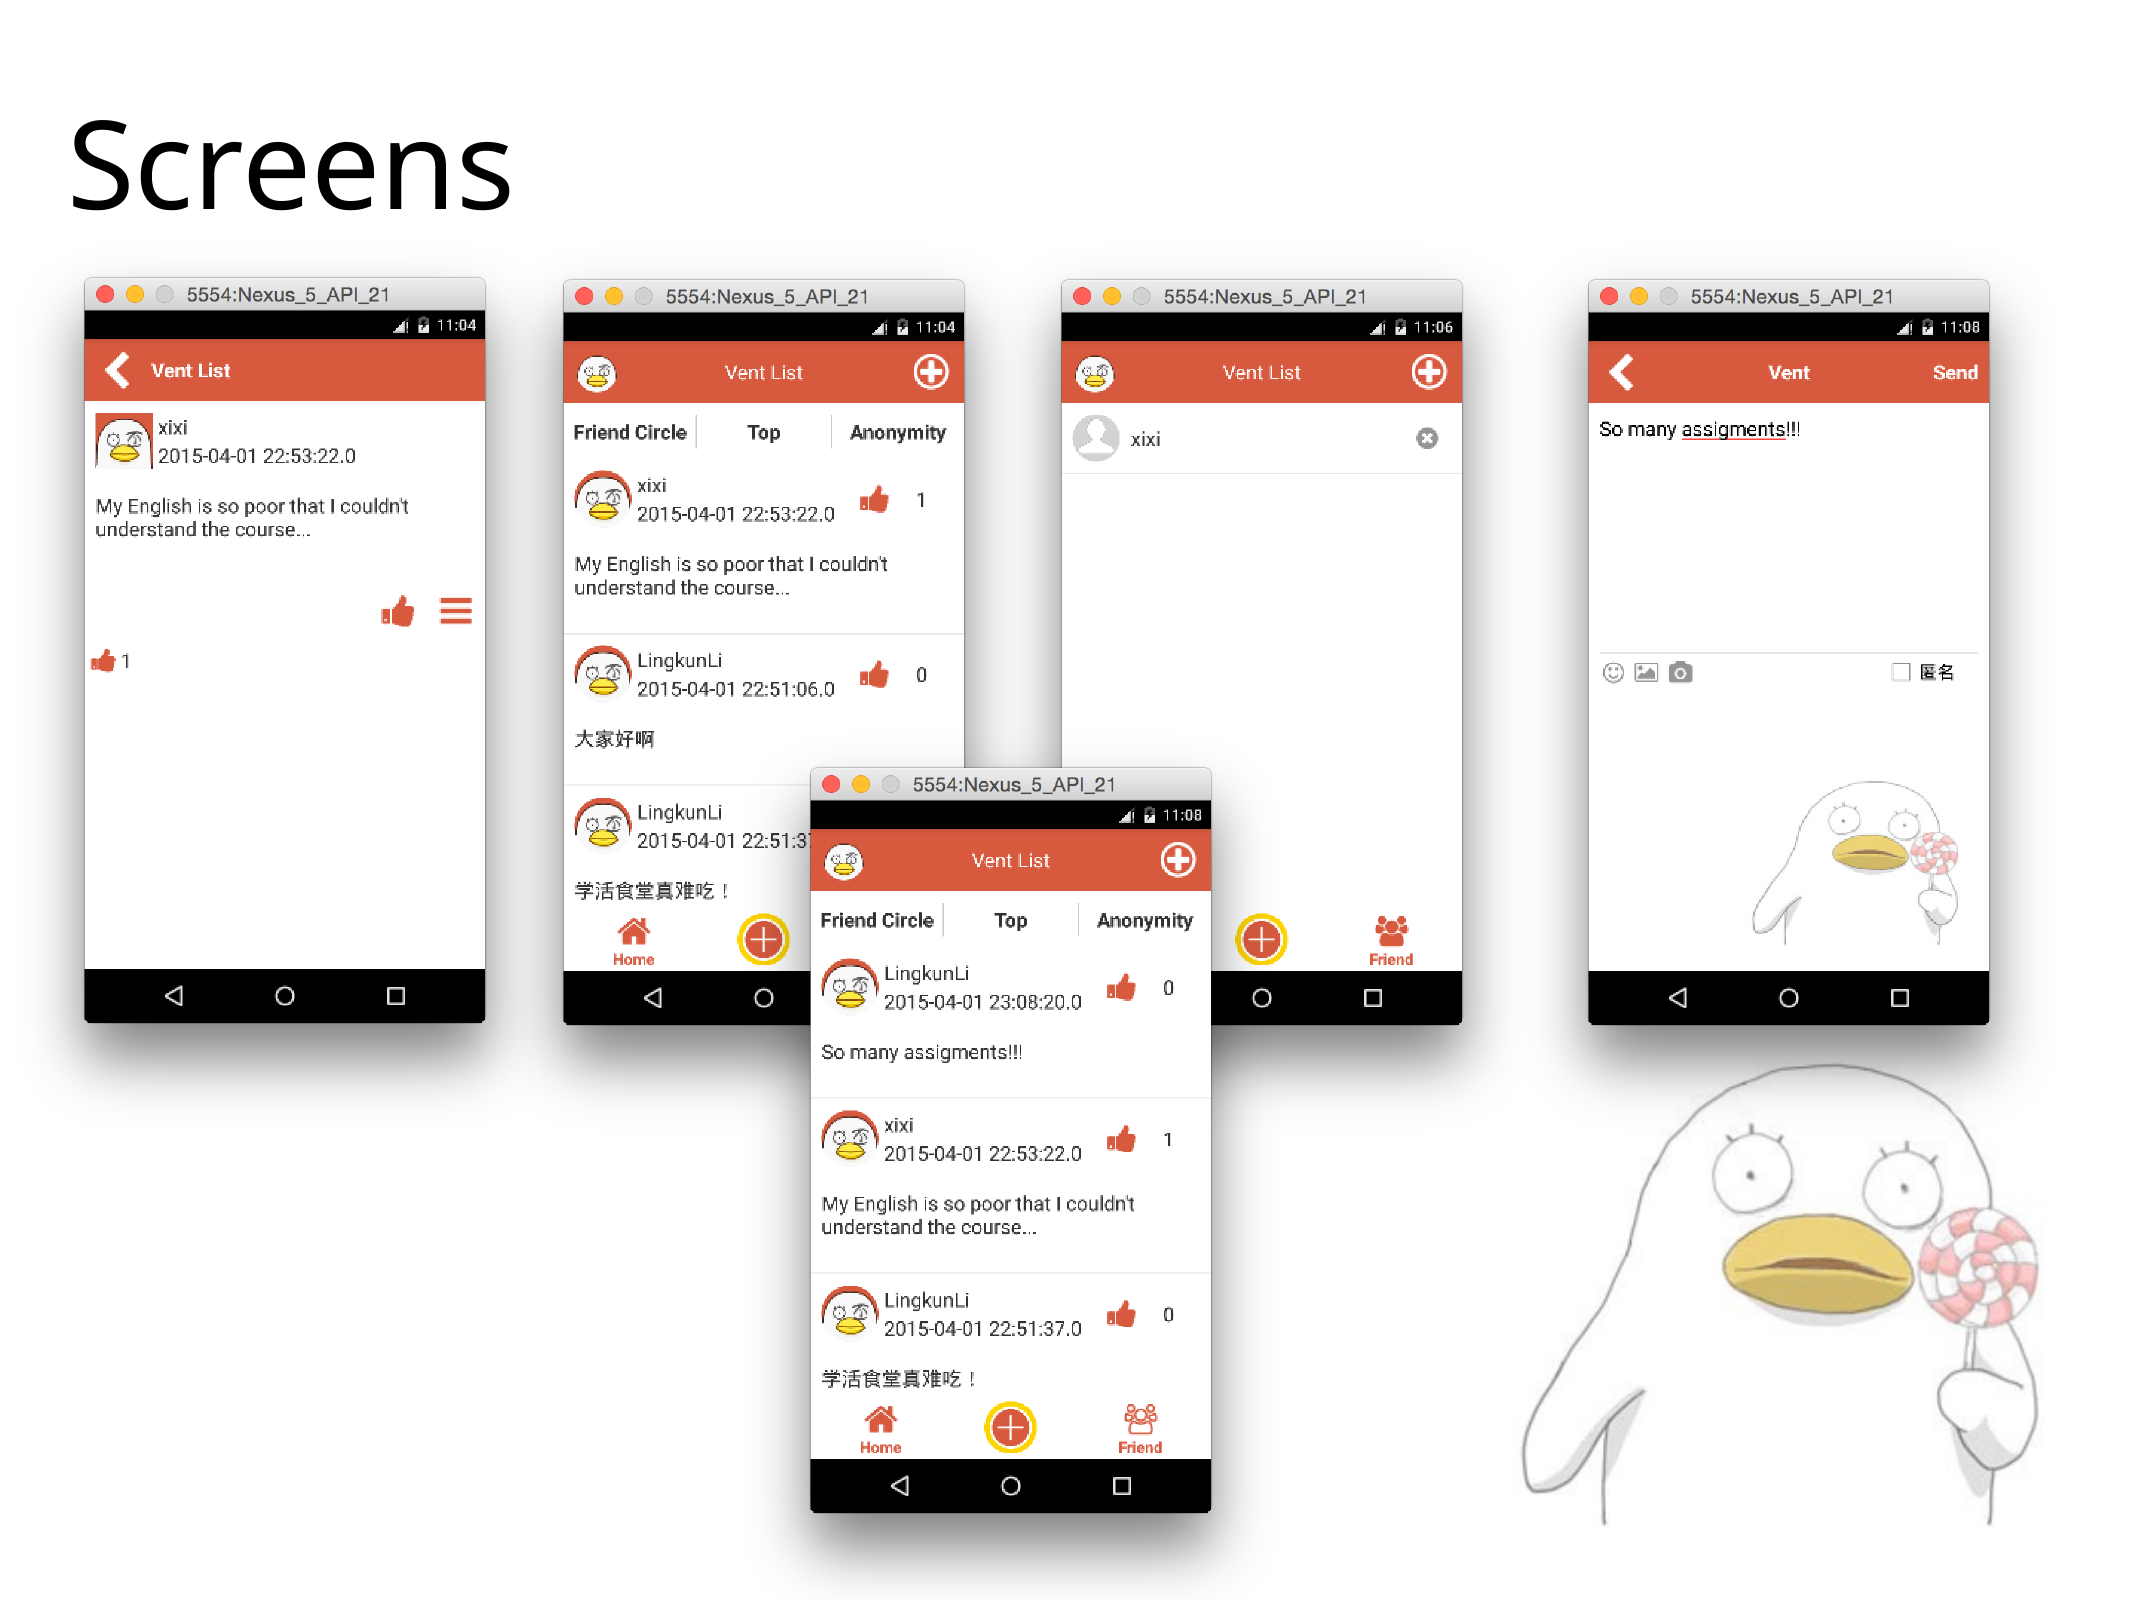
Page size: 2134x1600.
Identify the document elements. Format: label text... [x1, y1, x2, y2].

picture [0, 0, 2117, 1600]
text_box Screens [59, 78, 525, 223]
